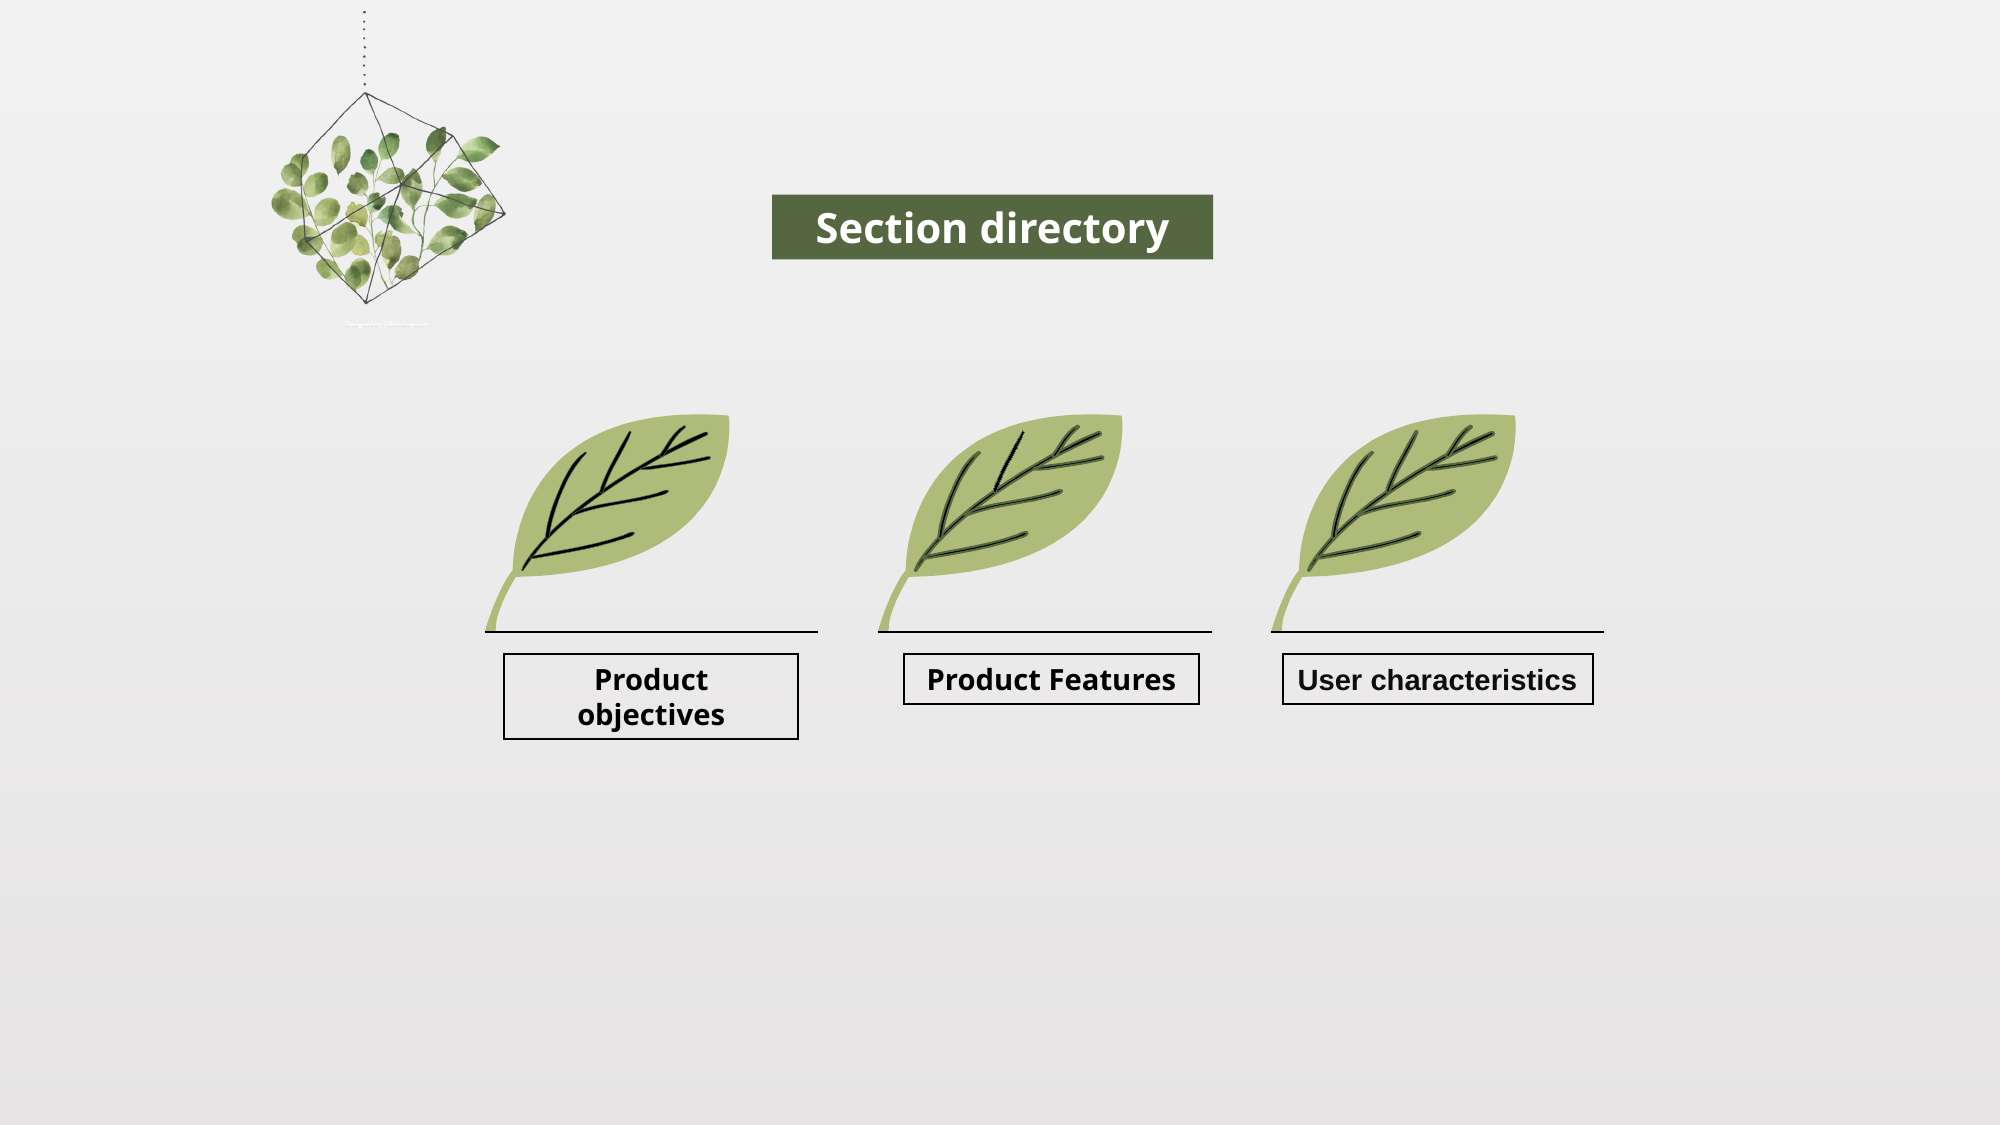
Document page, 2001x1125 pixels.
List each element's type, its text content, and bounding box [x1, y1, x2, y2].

text_box [483, 518, 586, 634]
text_box [1010, 413, 1124, 497]
text_box Section directory [772, 194, 1214, 260]
text_box Product objectives [503, 653, 799, 740]
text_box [521, 425, 711, 571]
text_box [617, 413, 731, 497]
text_box User characteristics [1282, 653, 1594, 705]
text_box [1269, 516, 1372, 634]
text_box [876, 518, 979, 634]
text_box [914, 425, 1104, 571]
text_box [1308, 425, 1497, 571]
text_box [1404, 413, 1517, 497]
text_box Product Features [903, 653, 1200, 705]
picture [235, 0, 539, 362]
